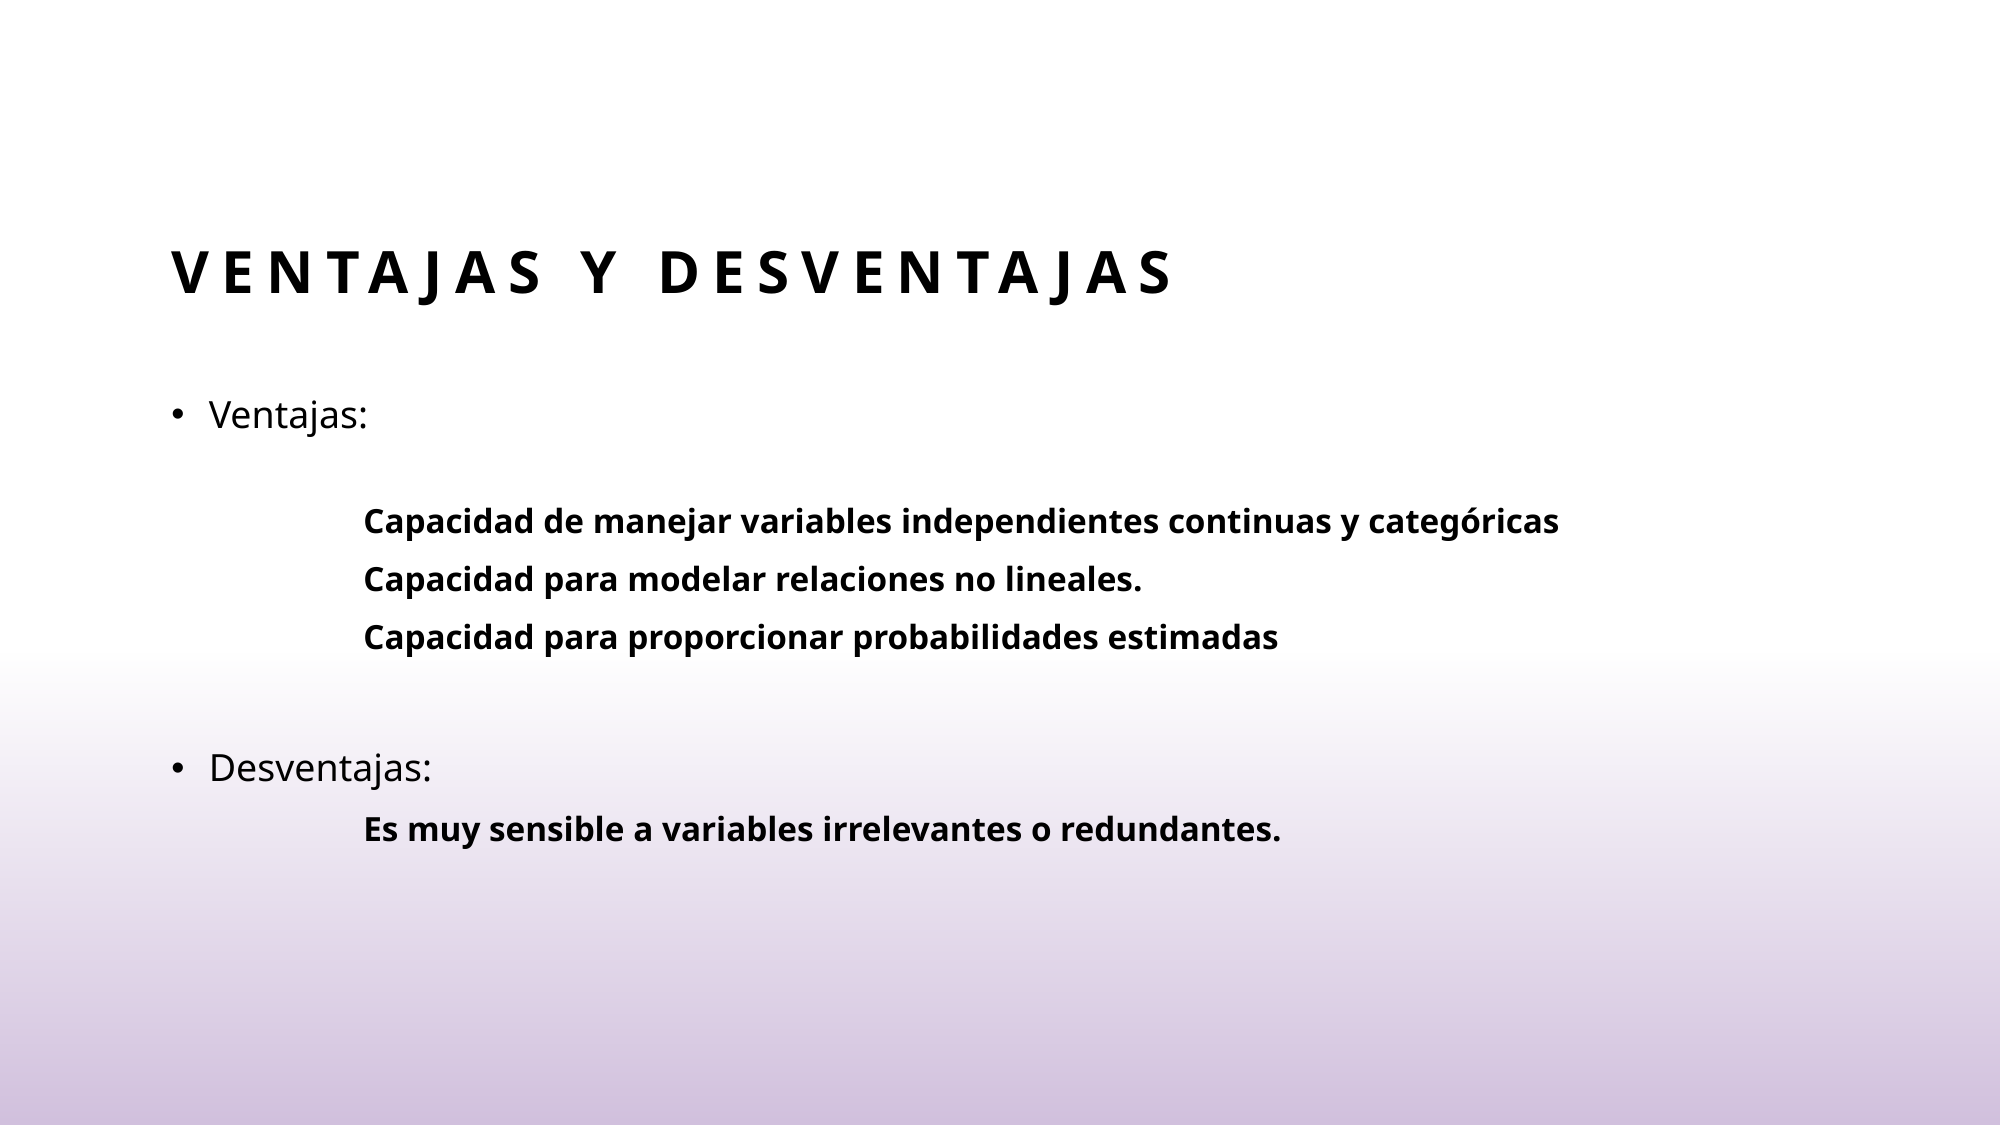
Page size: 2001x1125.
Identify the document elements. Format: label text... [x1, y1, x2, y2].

list Ventajas: Capacidad de manejar variables independientes continuas y categóricas Capacidad para modelar relaciones no lineales. Capacidad para proporcionar probabilidades estimadas Desventajas: Es muy sensible a variables irrelevantes o redundantes. [156, 375, 1844, 1014]
title Ventajas y Desventajas [156, 124, 1844, 313]
